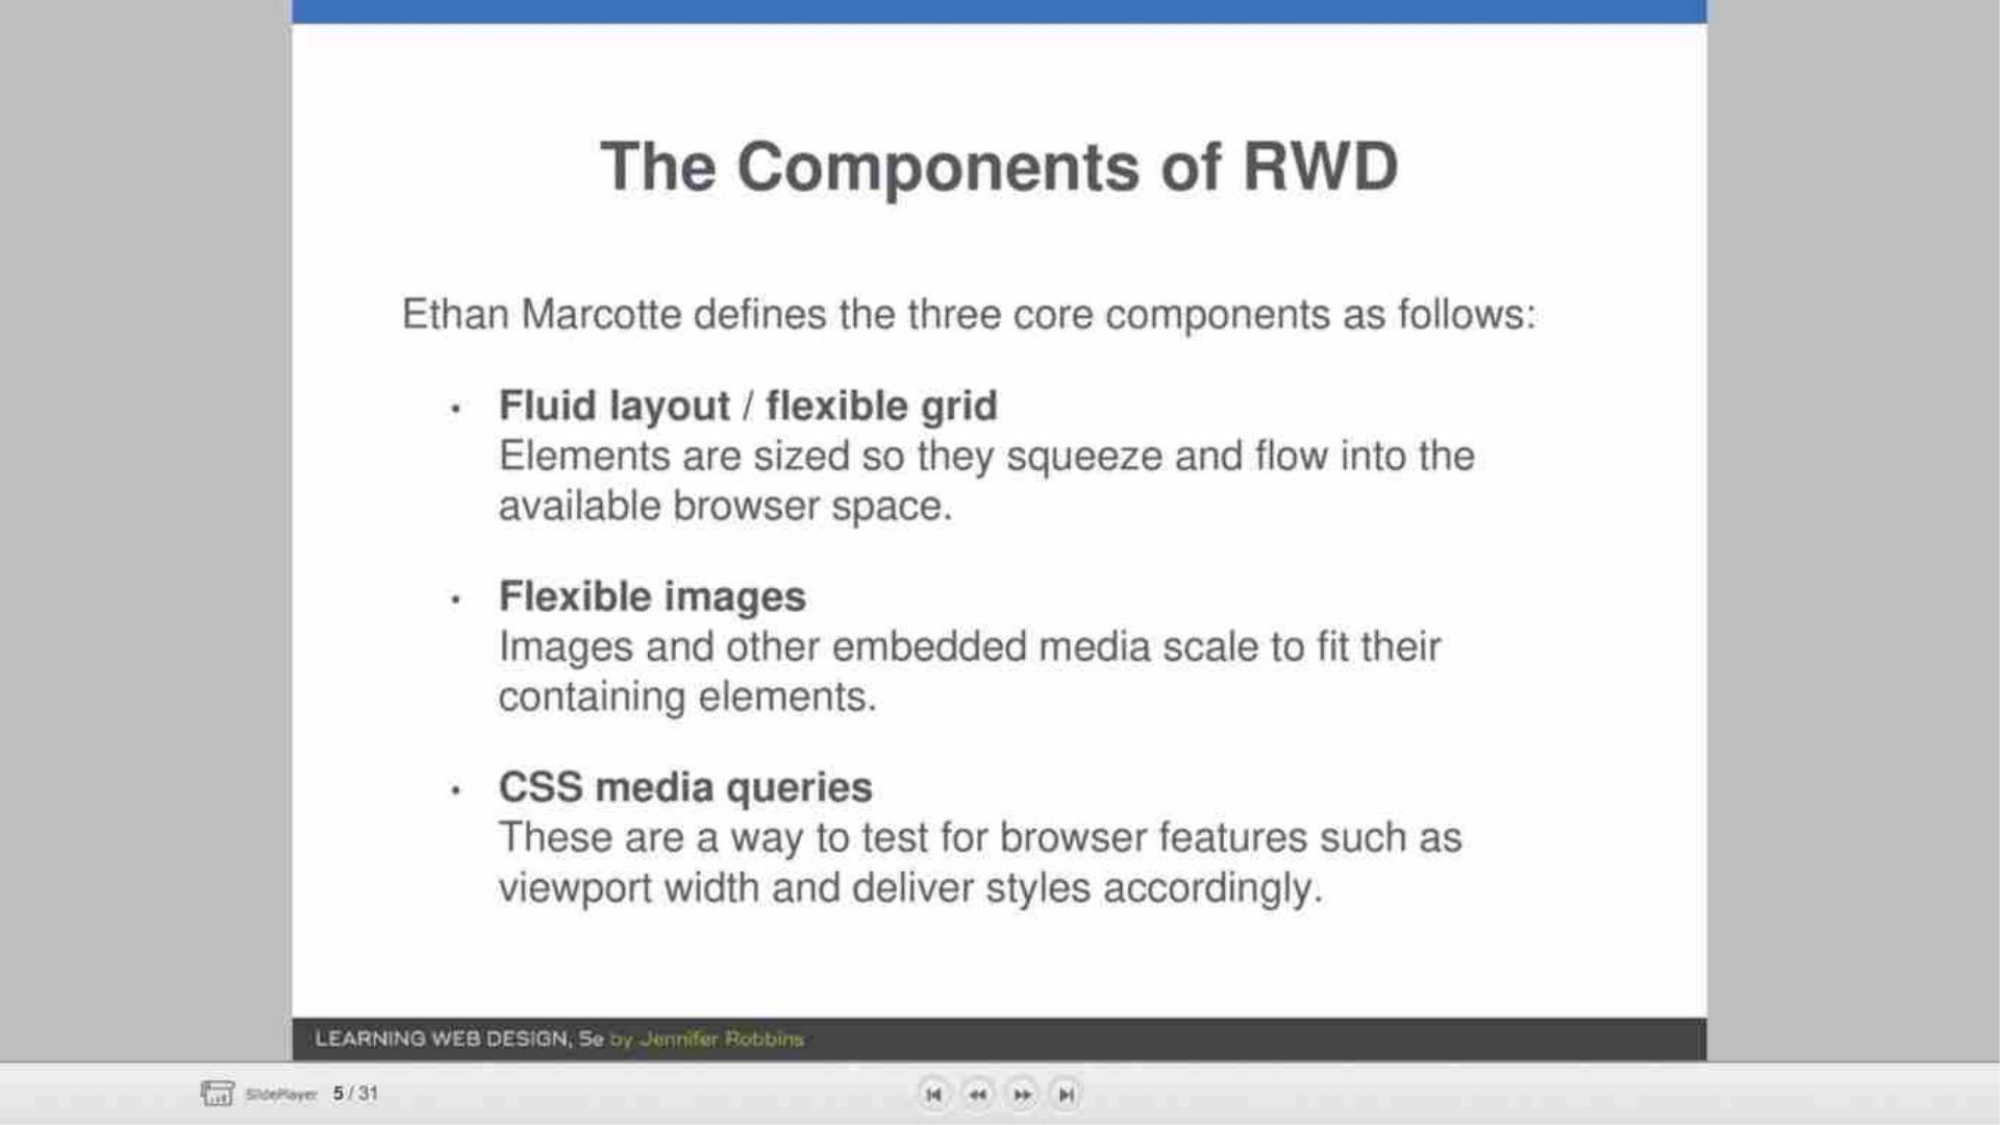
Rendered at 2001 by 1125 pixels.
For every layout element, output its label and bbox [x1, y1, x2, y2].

text_box [0, 0, 2000, 1125]
